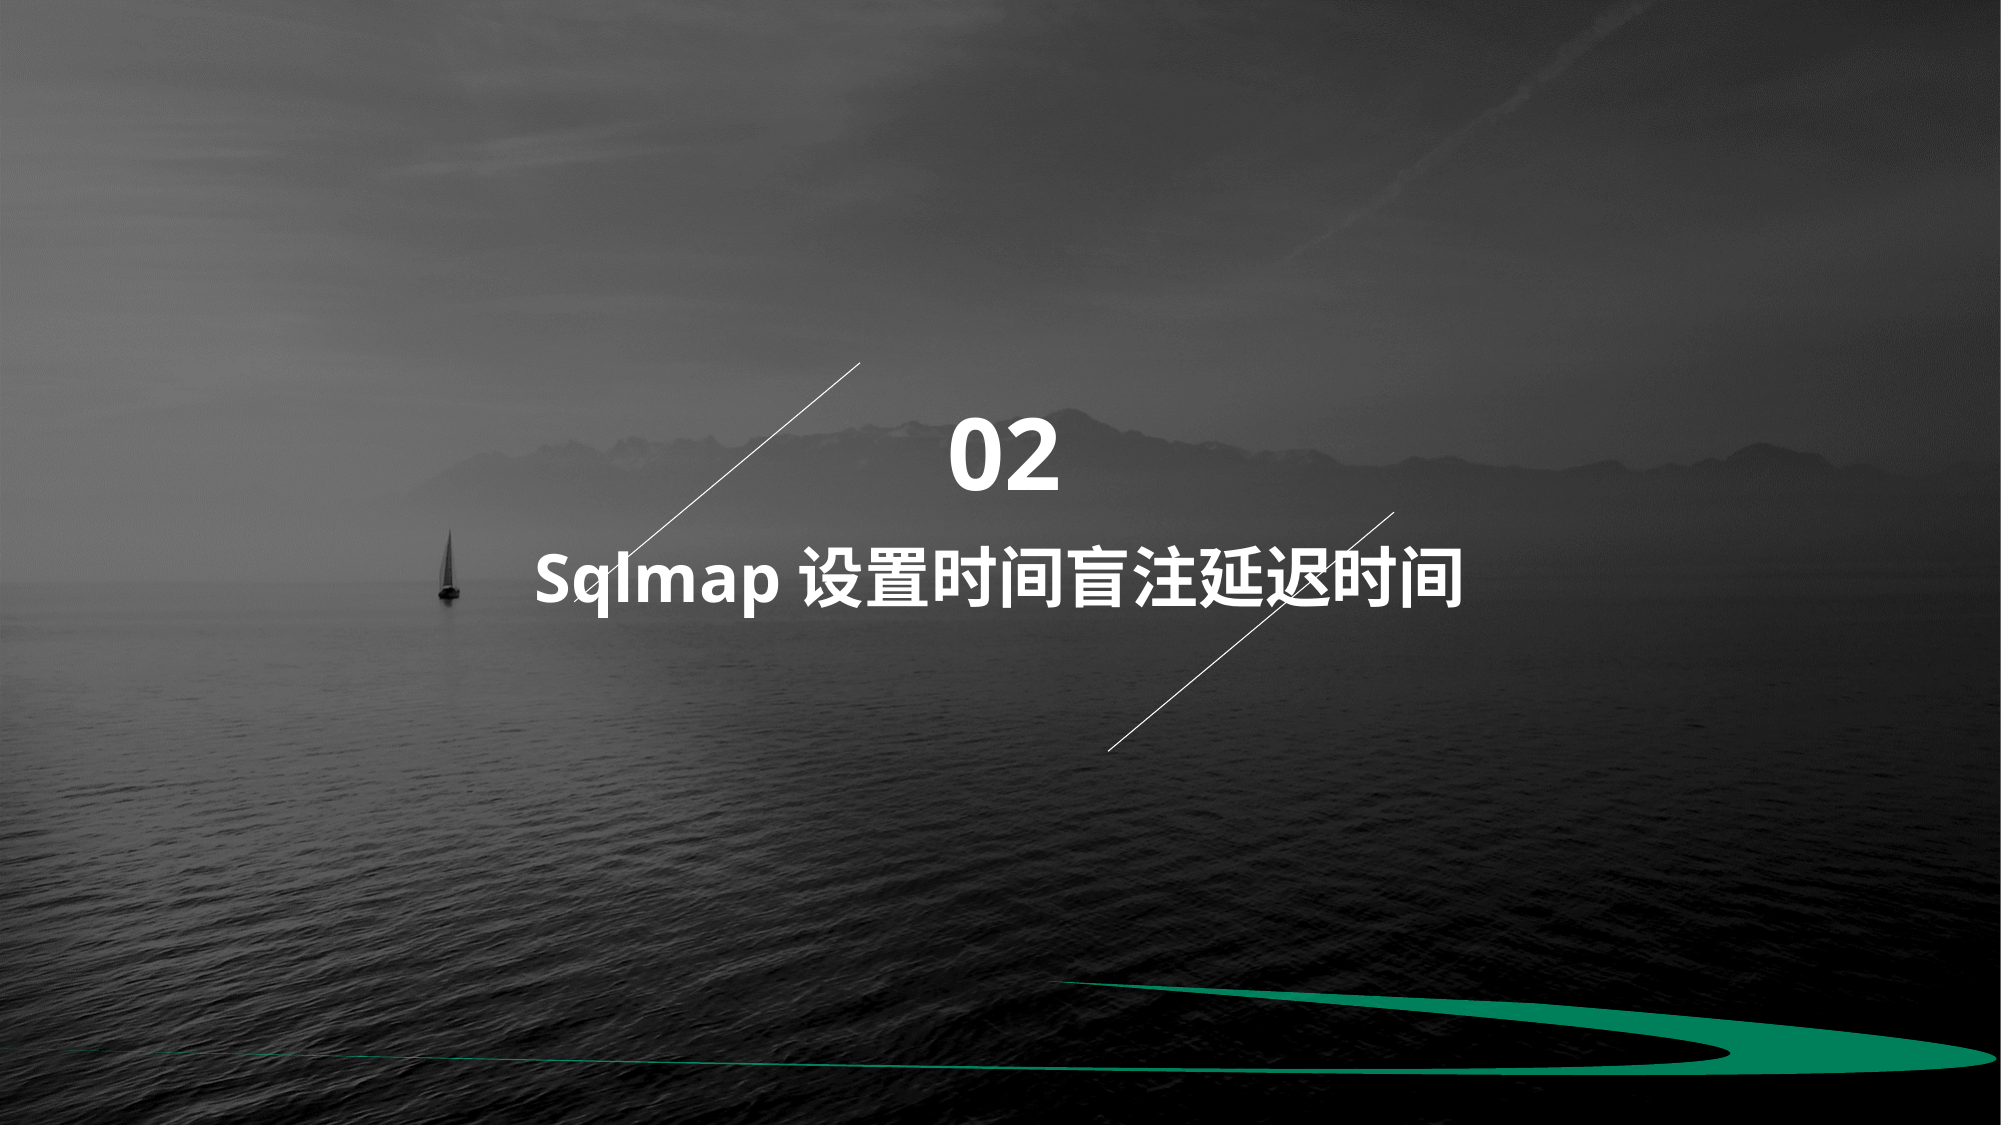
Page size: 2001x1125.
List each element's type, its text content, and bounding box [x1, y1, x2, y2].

picture [0, 0, 2001, 1125]
text_box 02 [932, 382, 1108, 518]
title Sqlmap设置时间盲注延迟时间 [470, 518, 1530, 633]
